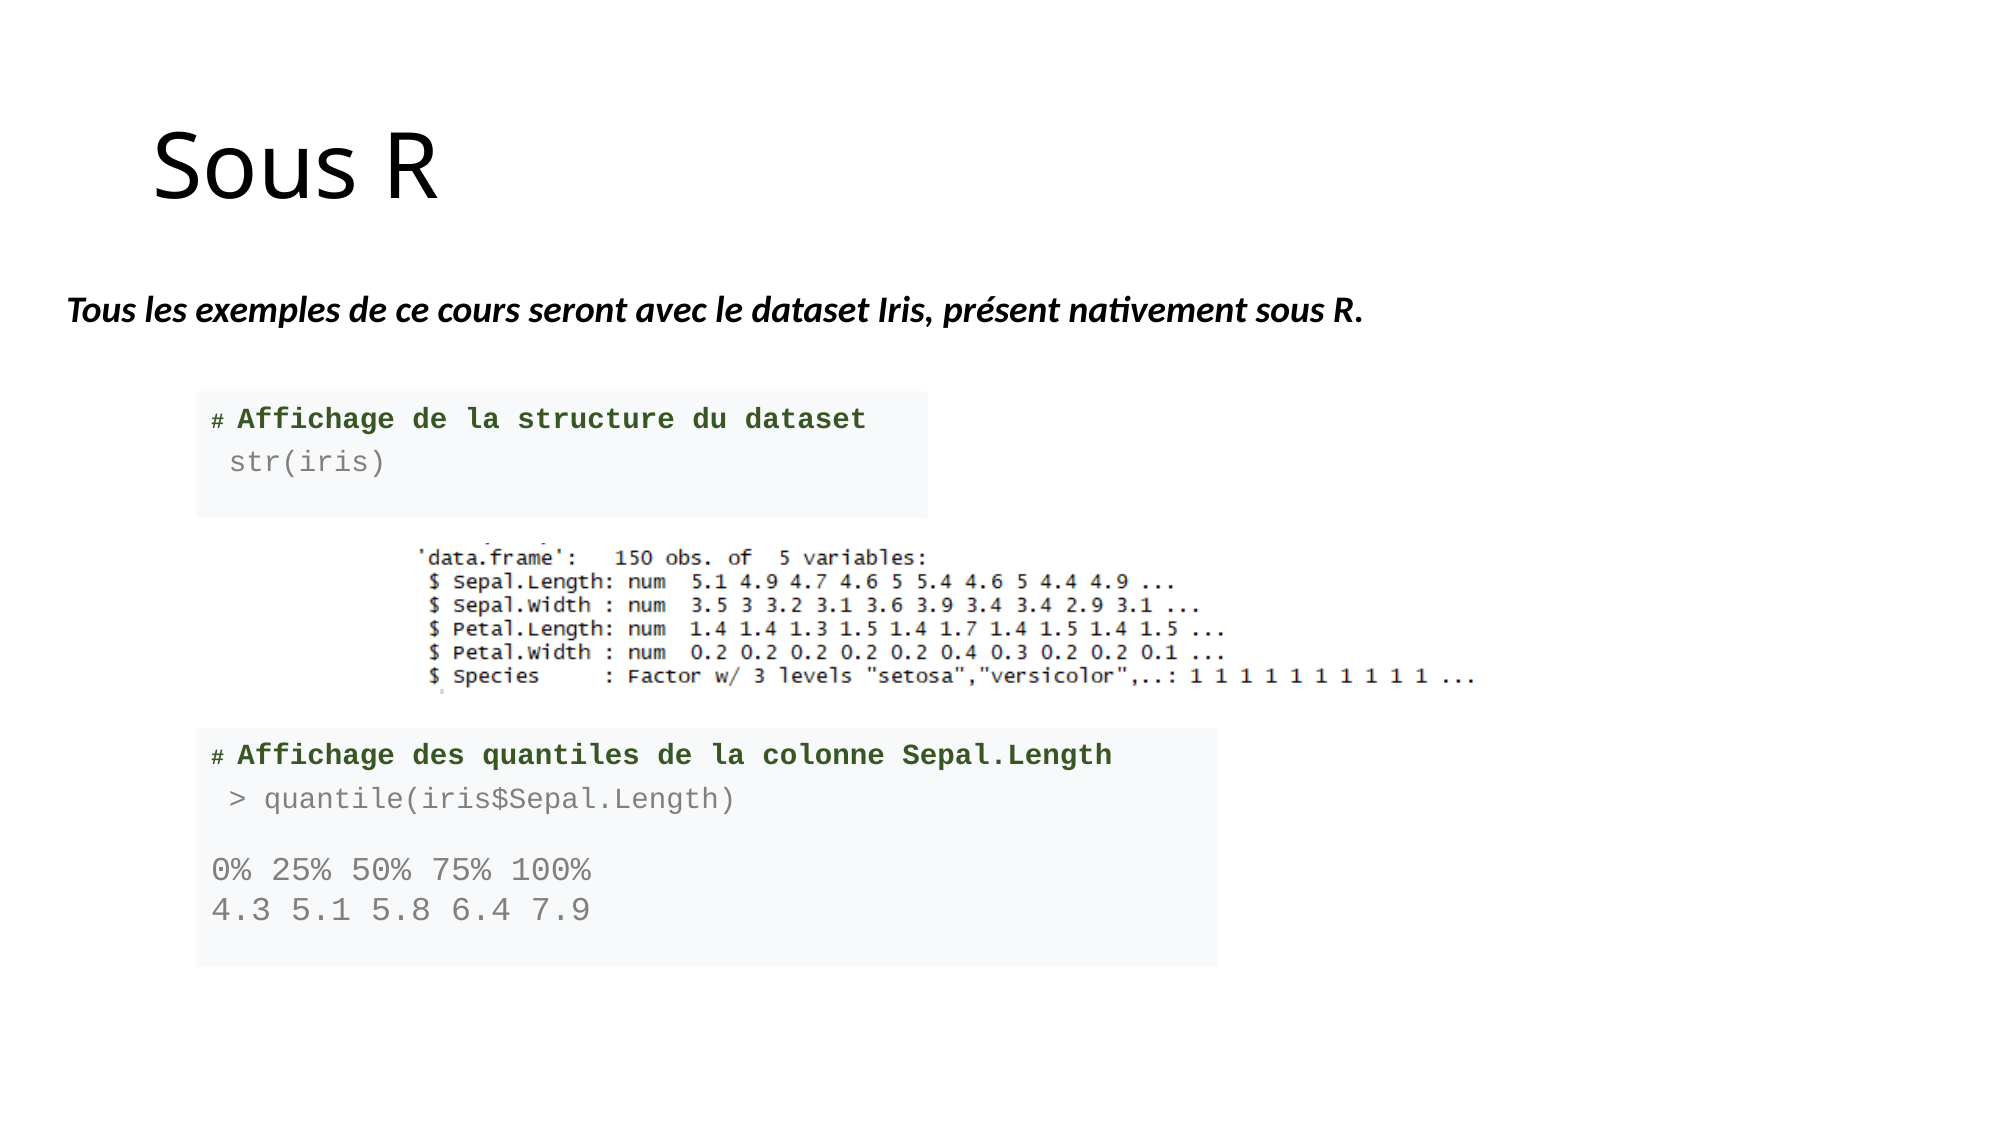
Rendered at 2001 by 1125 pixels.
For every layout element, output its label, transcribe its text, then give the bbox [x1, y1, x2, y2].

text_box Tous les exemples de ce cours seront avec le dataset Iris, présent nativement sous R. [51, 277, 2000, 337]
title Sous R [137, 59, 1863, 277]
text_box # Affichage de la structure du dataset str(iris) [196, 391, 928, 518]
picture [413, 543, 1493, 694]
text_box # Affichage des quantiles de la colonne Sepal.Length > quantile(iris$Sepal.Length) 0% 25% 50% 75% 100% 4.3 5.1 5.8 6.4 7.9 [196, 728, 1219, 968]
